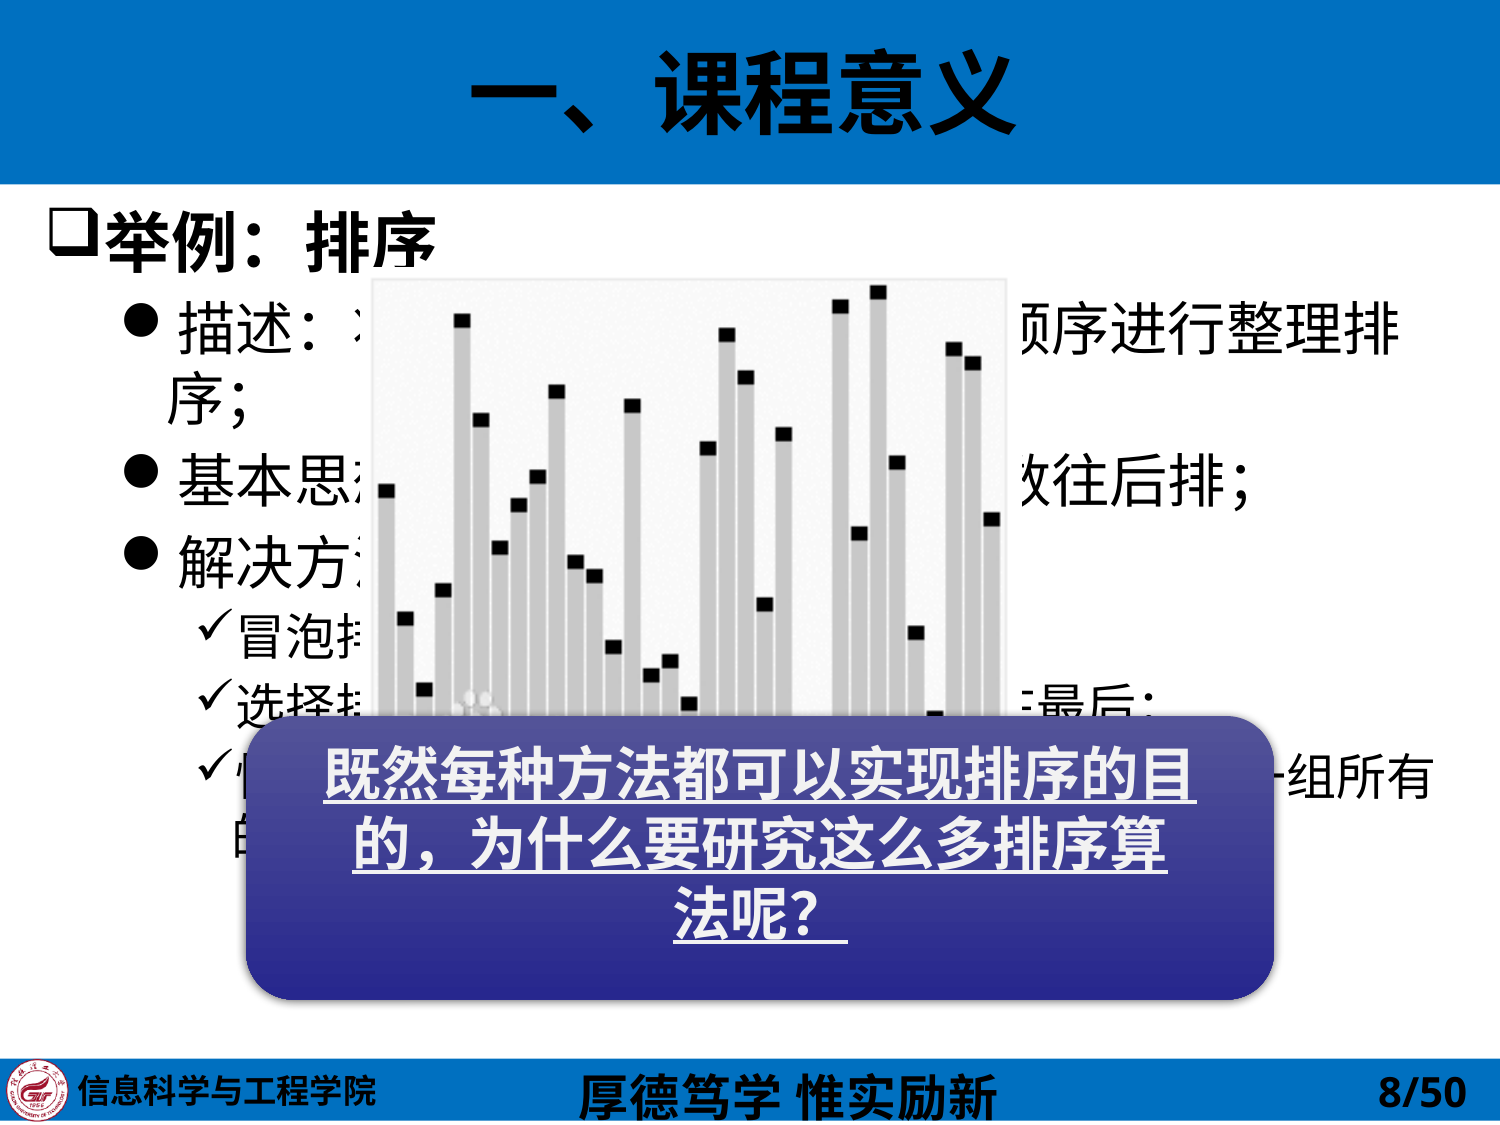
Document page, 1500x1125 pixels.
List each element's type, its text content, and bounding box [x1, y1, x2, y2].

title 一、课程意义 [5, 8, 1483, 173]
picture [360, 267, 1022, 773]
list 举例：排序 描述：将一组数按照由小到大的顺序进行整理排序； 基本思想：小的数往前排，大的数往后排； 解决方法 冒泡排序：每次比较两个元素； 选择排序：从元素中选择最大的放在最后； 快速排序：一趟排序后，将数组分成两个组，一组所有的数比另外一组小； [29, 193, 1471, 1046]
text_box 既然每种方法都可以实现排序的目 的，为什么要研究这么多排序算 法呢？ [246, 716, 1274, 1000]
slide_number 8/50 [1132, 1058, 1483, 1121]
picture [5, 1058, 69, 1122]
